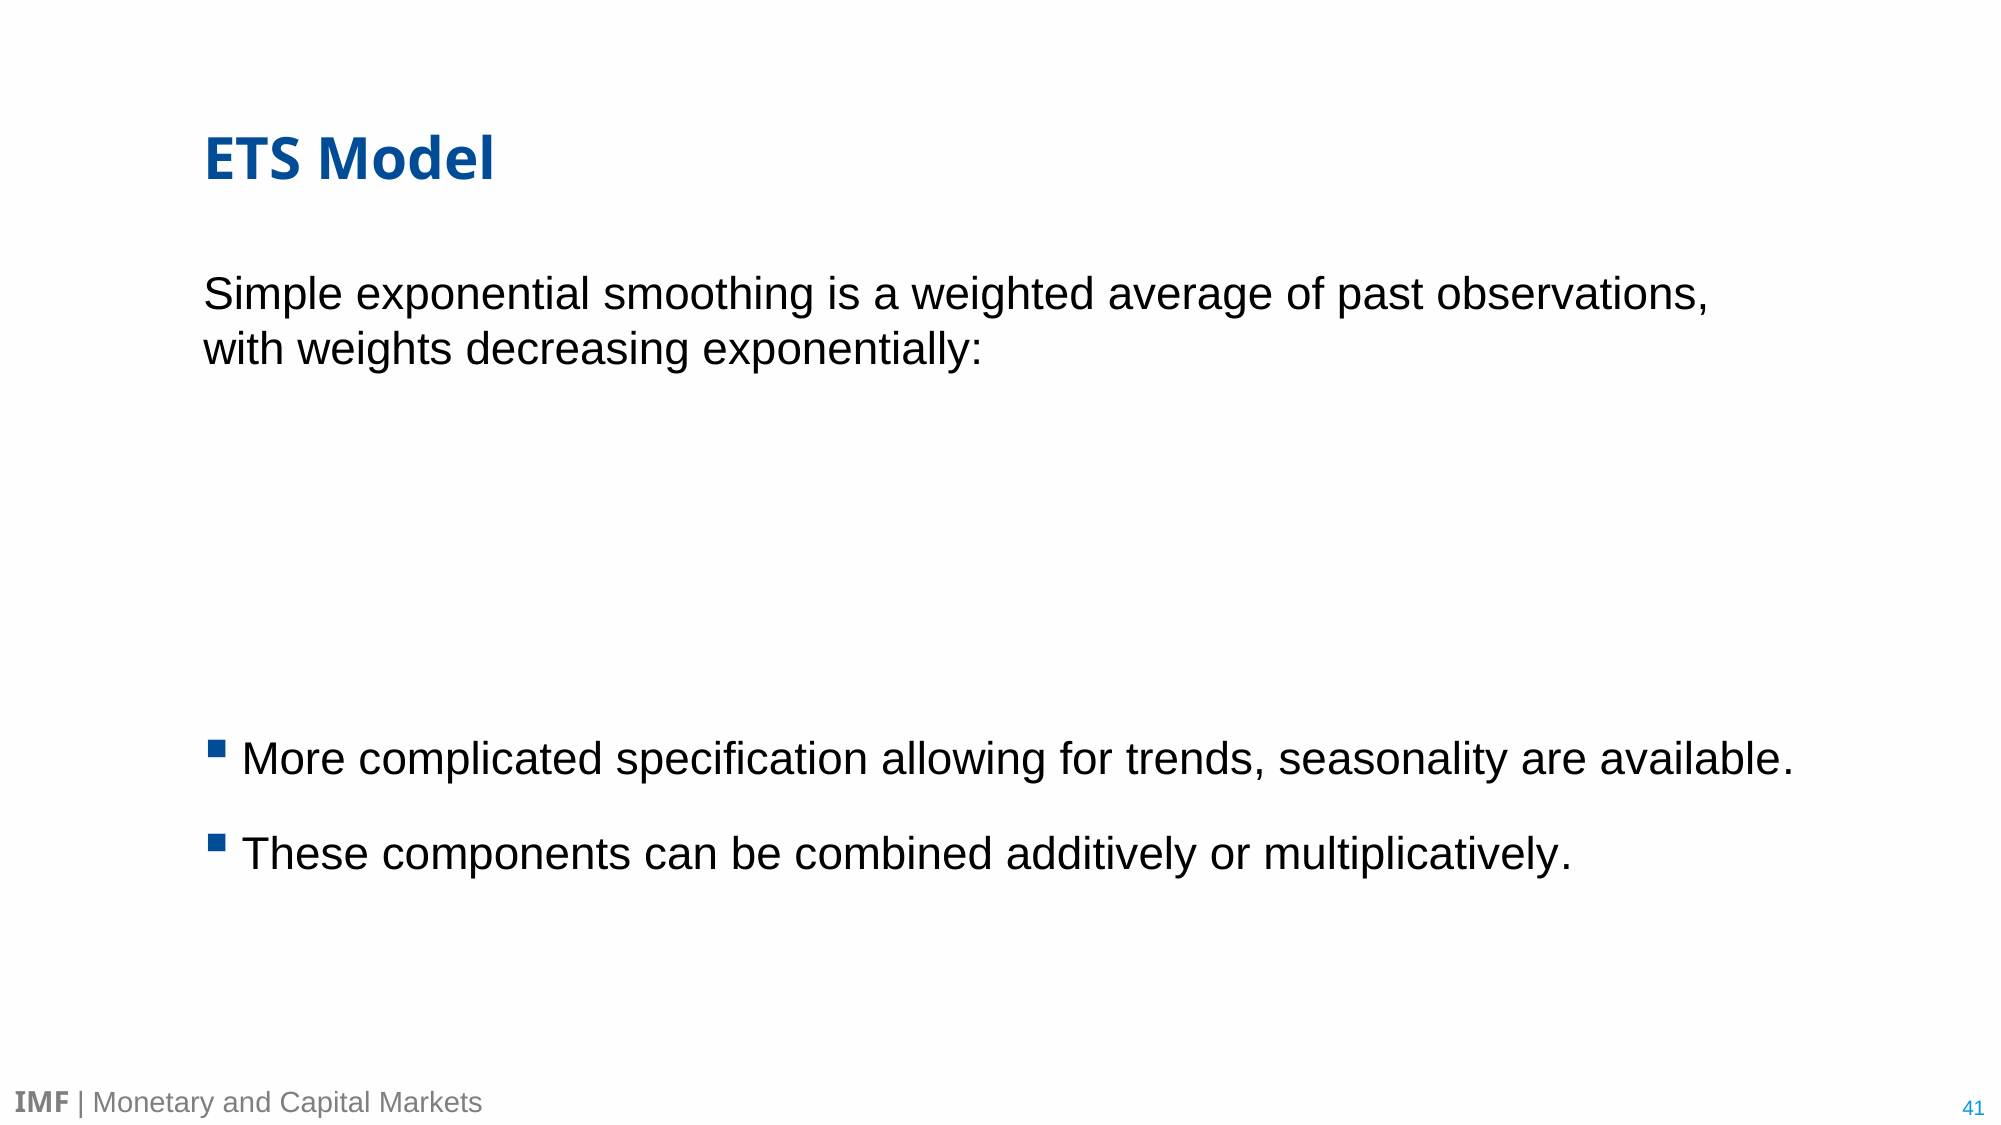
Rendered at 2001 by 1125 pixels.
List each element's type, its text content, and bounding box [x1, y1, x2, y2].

title ETS Model [203, 80, 1798, 242]
